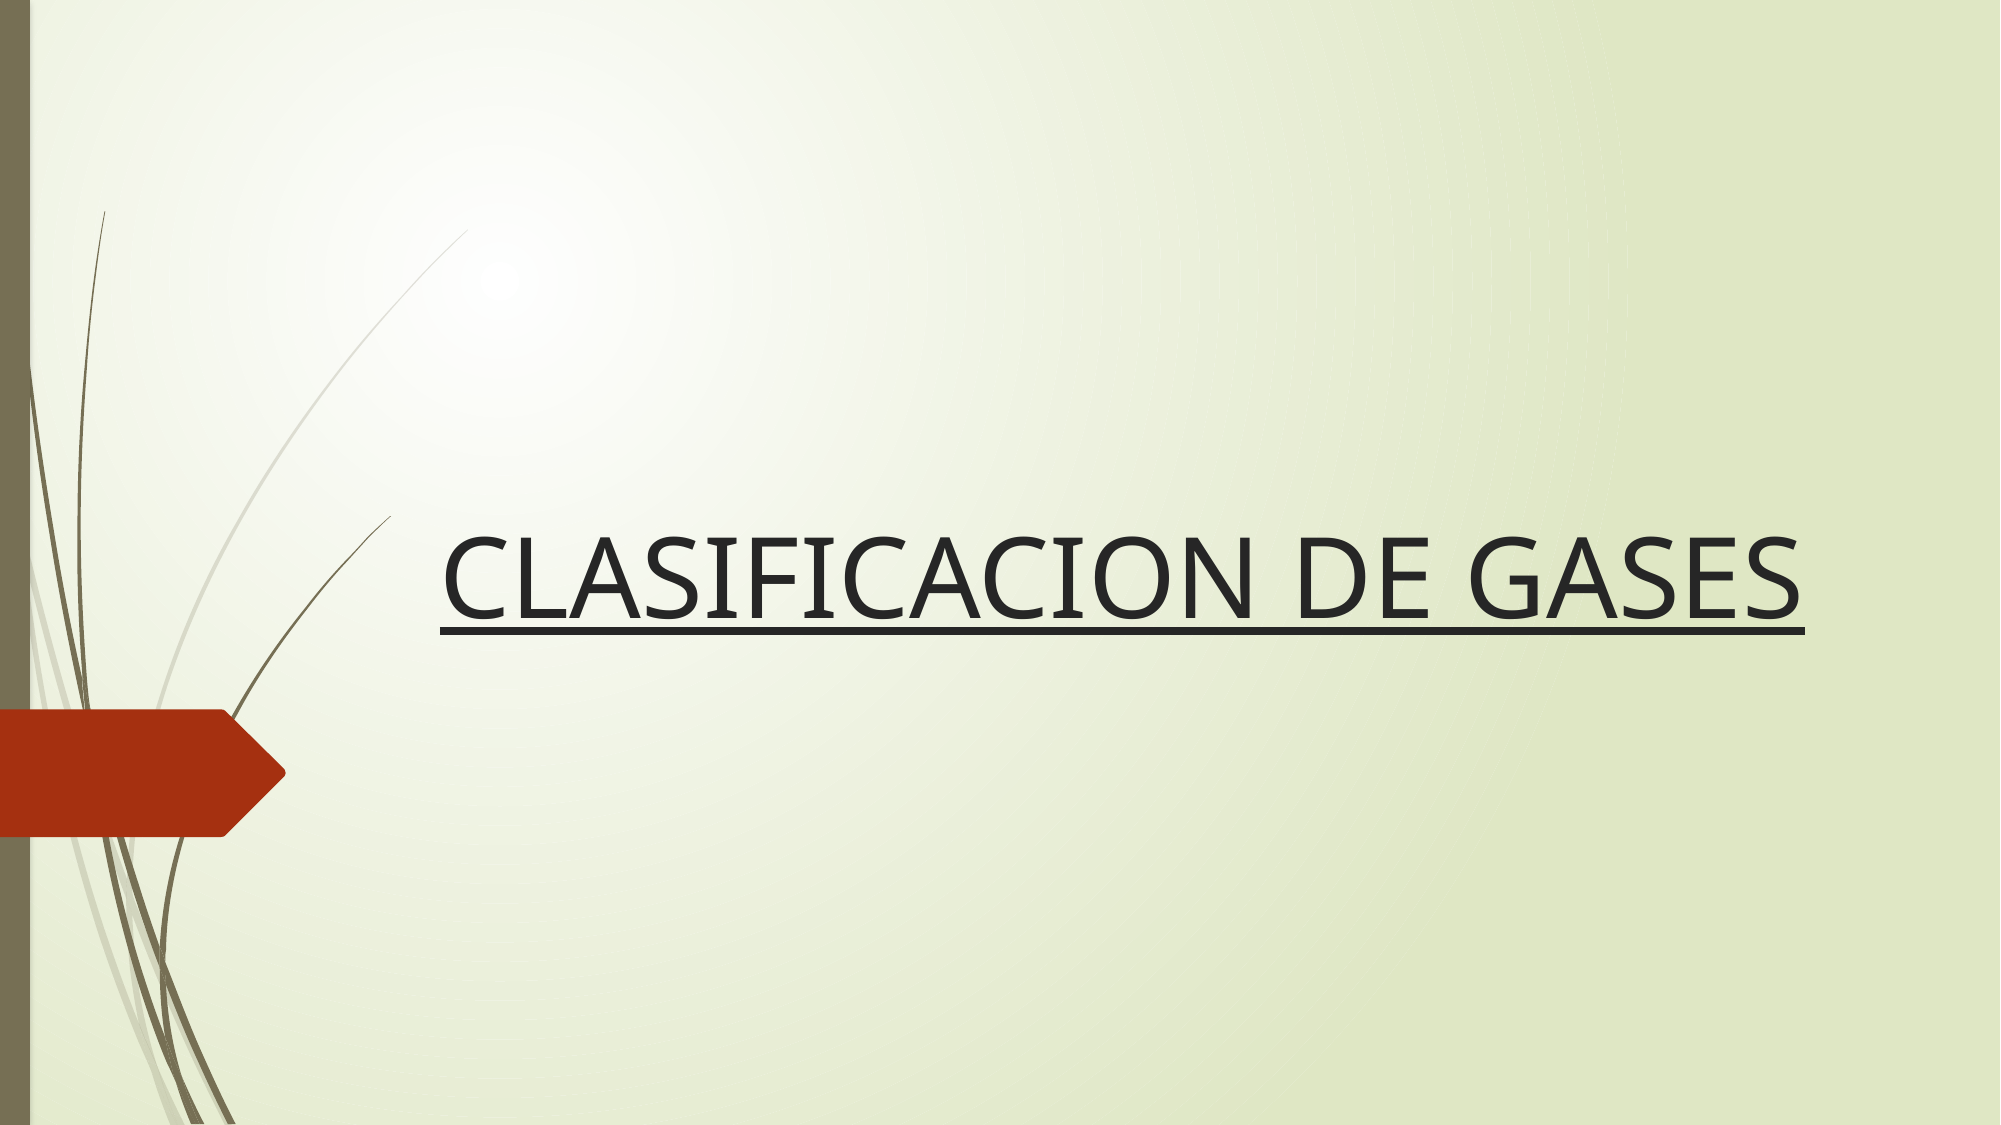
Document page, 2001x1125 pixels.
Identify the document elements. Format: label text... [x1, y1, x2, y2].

title CLASIFICACION DE GASES [424, 412, 1888, 784]
